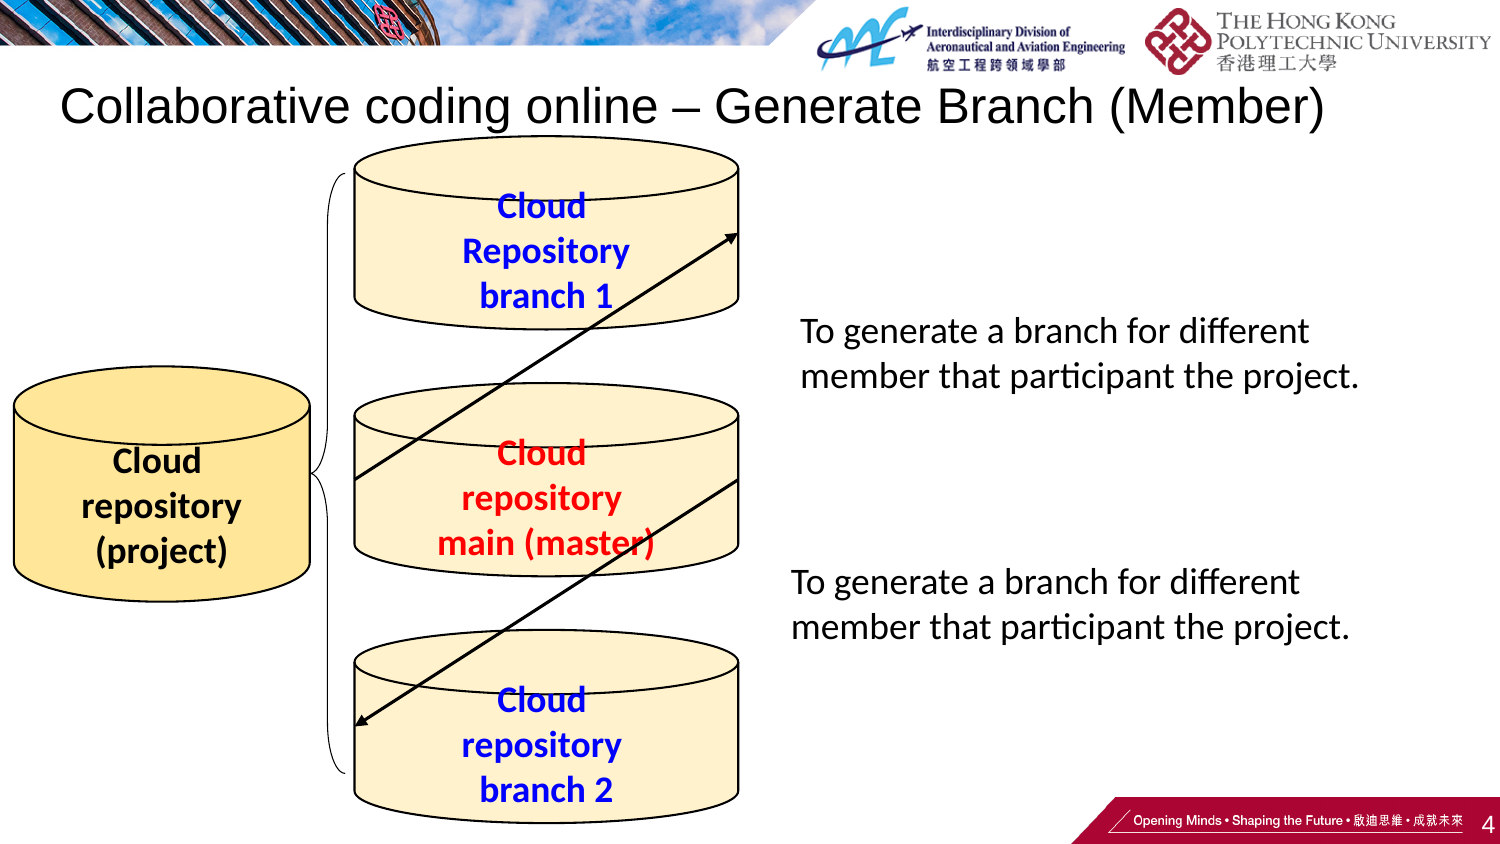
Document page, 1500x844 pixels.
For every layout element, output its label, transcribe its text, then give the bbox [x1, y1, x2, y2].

text_box To generate a branch for different member that participant the project. [776, 549, 1393, 655]
title Collaborative coding online – Generate Branch (Member) [44, 64, 1457, 150]
text_box Cloud Repository branch 1 [353, 150, 740, 331]
picture [0, 0, 1500, 844]
text_box Cloud repository branch 2 [353, 628, 740, 825]
text_box Cloud repository (project) [12, 365, 311, 603]
text_box [309, 172, 346, 774]
text_box Cloud repository main (master) [353, 381, 740, 578]
picture [92, 0, 99, 7]
text_box To generate a branch for different member that participant the project. [785, 298, 1402, 404]
slide_number 4 [1353, 804, 1500, 842]
